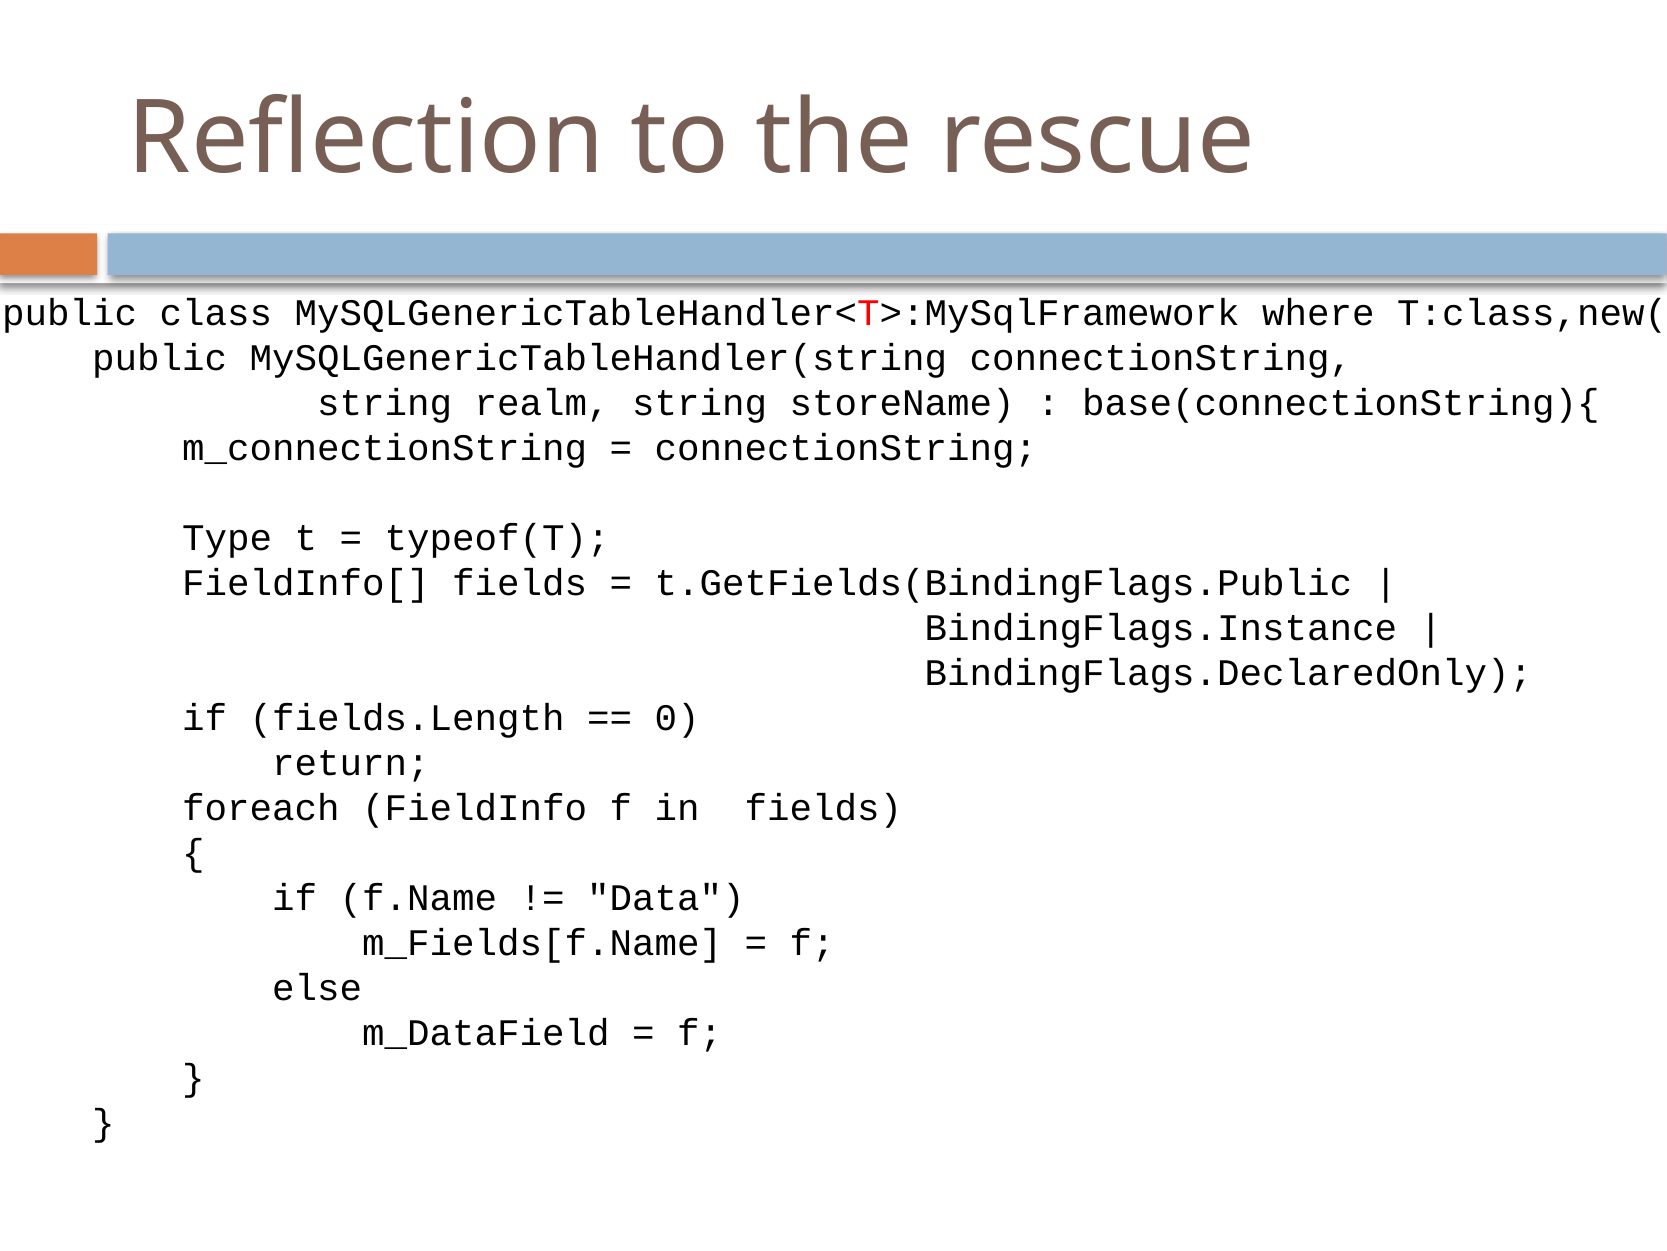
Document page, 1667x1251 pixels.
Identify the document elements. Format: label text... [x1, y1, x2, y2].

title Reflection to the rescue [111, 41, 1598, 223]
text_box public class MySQLGenericTableHandler<T>:MySqlFramework where T:class,new() public MySQLGenericTableHandler(string connectionString, string realm, string storeName) : base(connectionString){ m_connectionString = connectionString; Type t = typeof(T); FieldInfo[] fields = t.GetFields(BindingFlags.Public | BindingFlags.Instance | BindingFlags.DeclaredOnly); if (fields.Length == 0) return; foreach (FieldInfo f in fields) { if (f.Name != "Data") m_Fields[f.Name] = f; else m_DataField = f; } } [0, 280, 1667, 1151]
